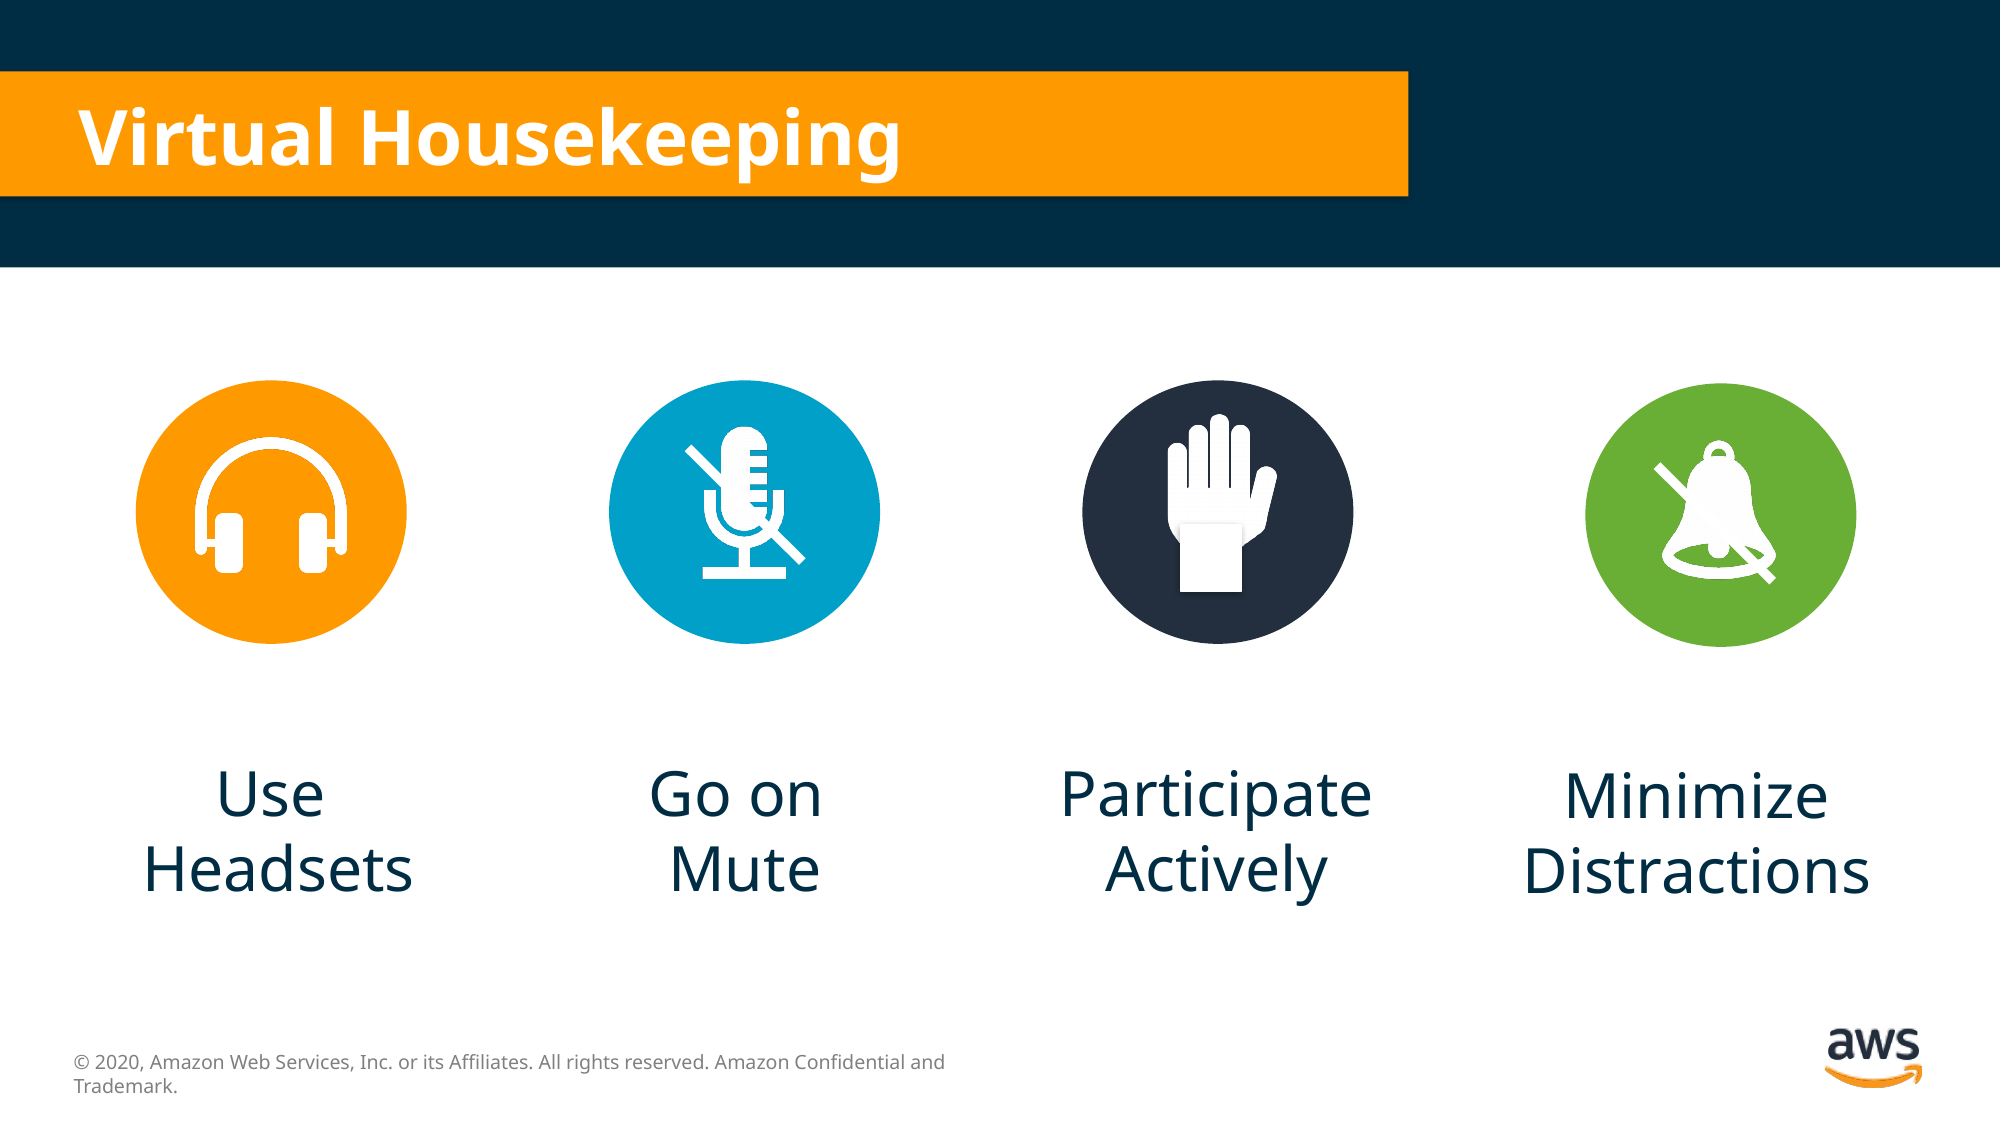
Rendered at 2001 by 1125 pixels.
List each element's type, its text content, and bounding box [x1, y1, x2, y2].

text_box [1025, 382, 1410, 914]
text_box [0, 71, 1409, 197]
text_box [78, 382, 463, 914]
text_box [1656, 465, 1773, 582]
title Virtual Housekeeping [63, 81, 1374, 218]
picture [0, 268, 2001, 1125]
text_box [1504, 385, 1889, 917]
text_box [553, 382, 937, 914]
text_box [0, 0, 2000, 268]
